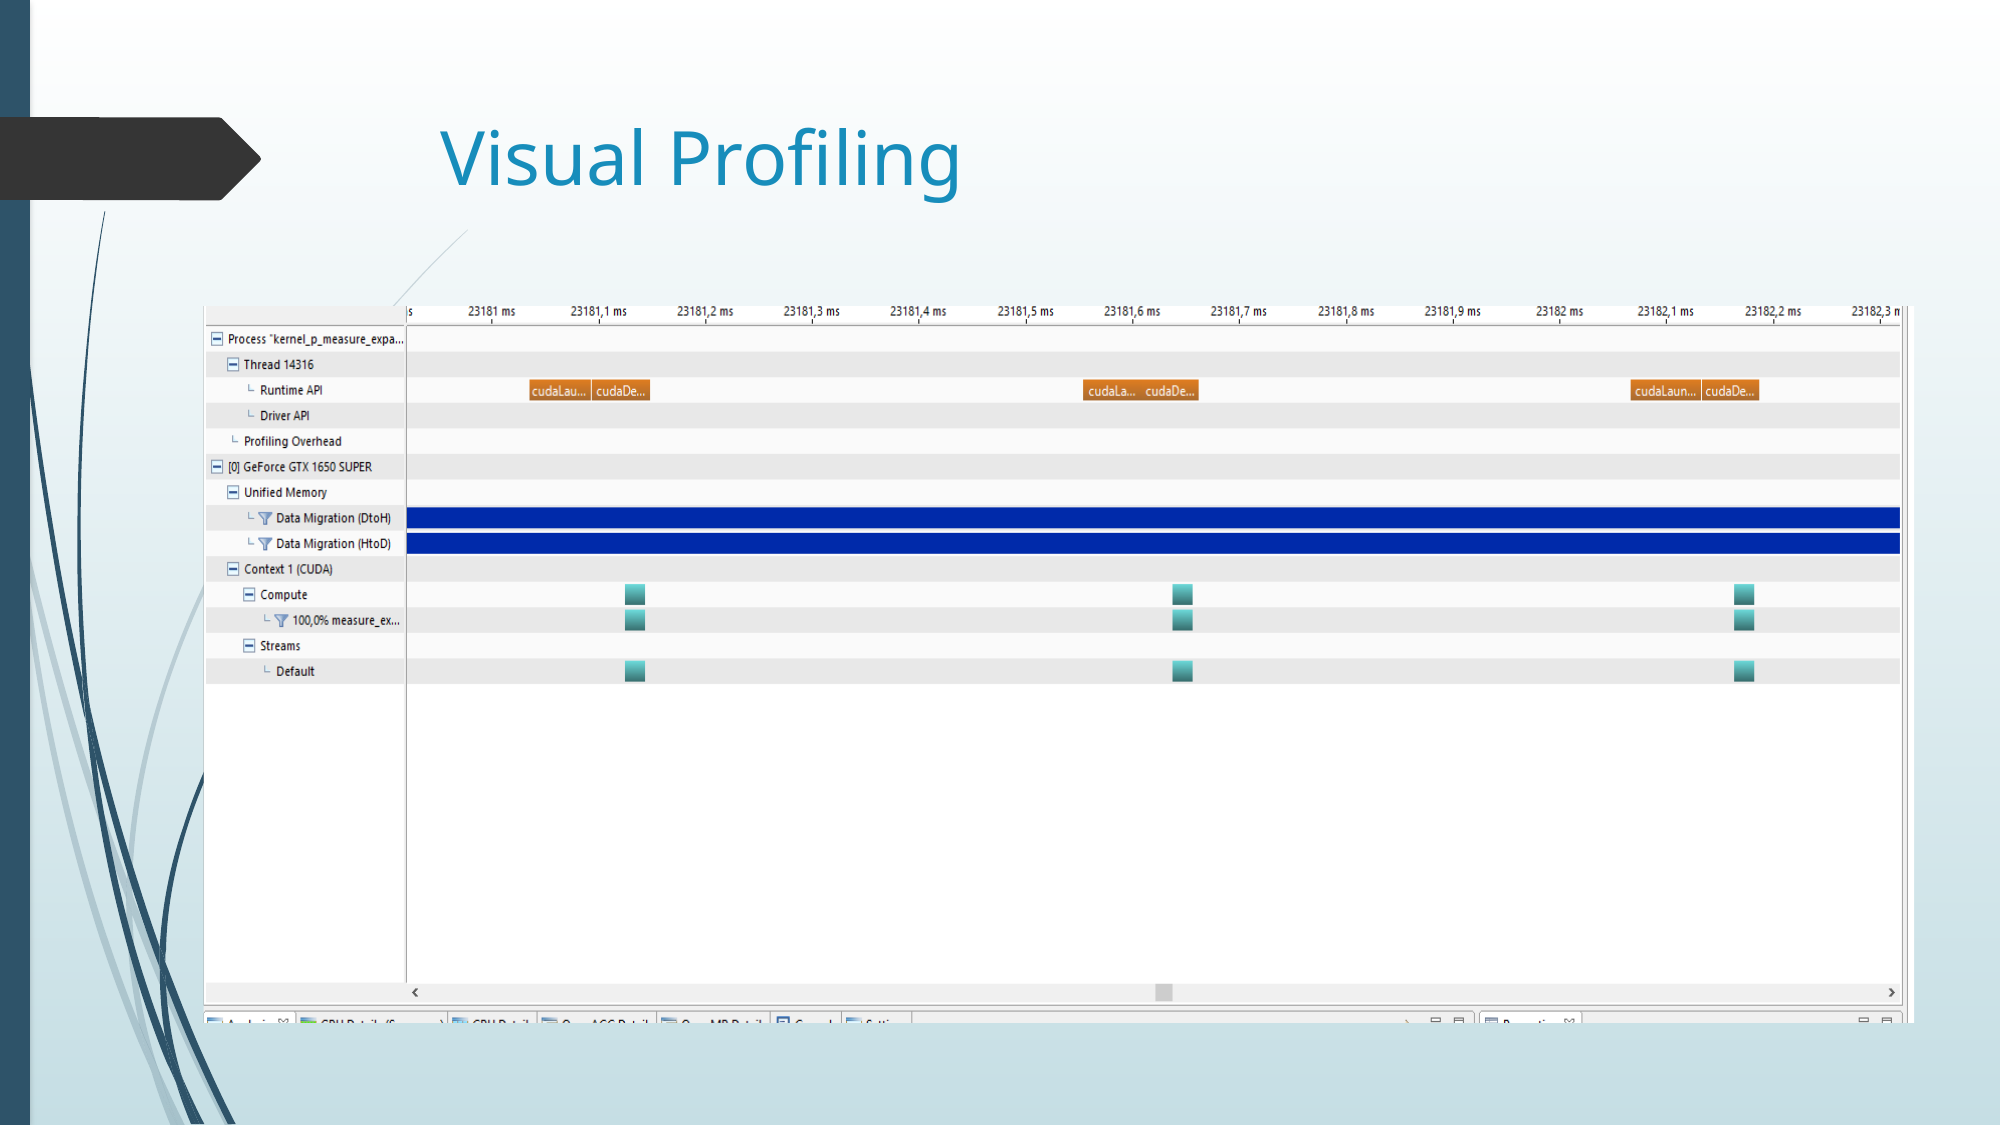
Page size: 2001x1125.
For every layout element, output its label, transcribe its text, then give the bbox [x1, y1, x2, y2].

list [203, 306, 1915, 1023]
title Visual Profiling [425, 102, 1888, 234]
